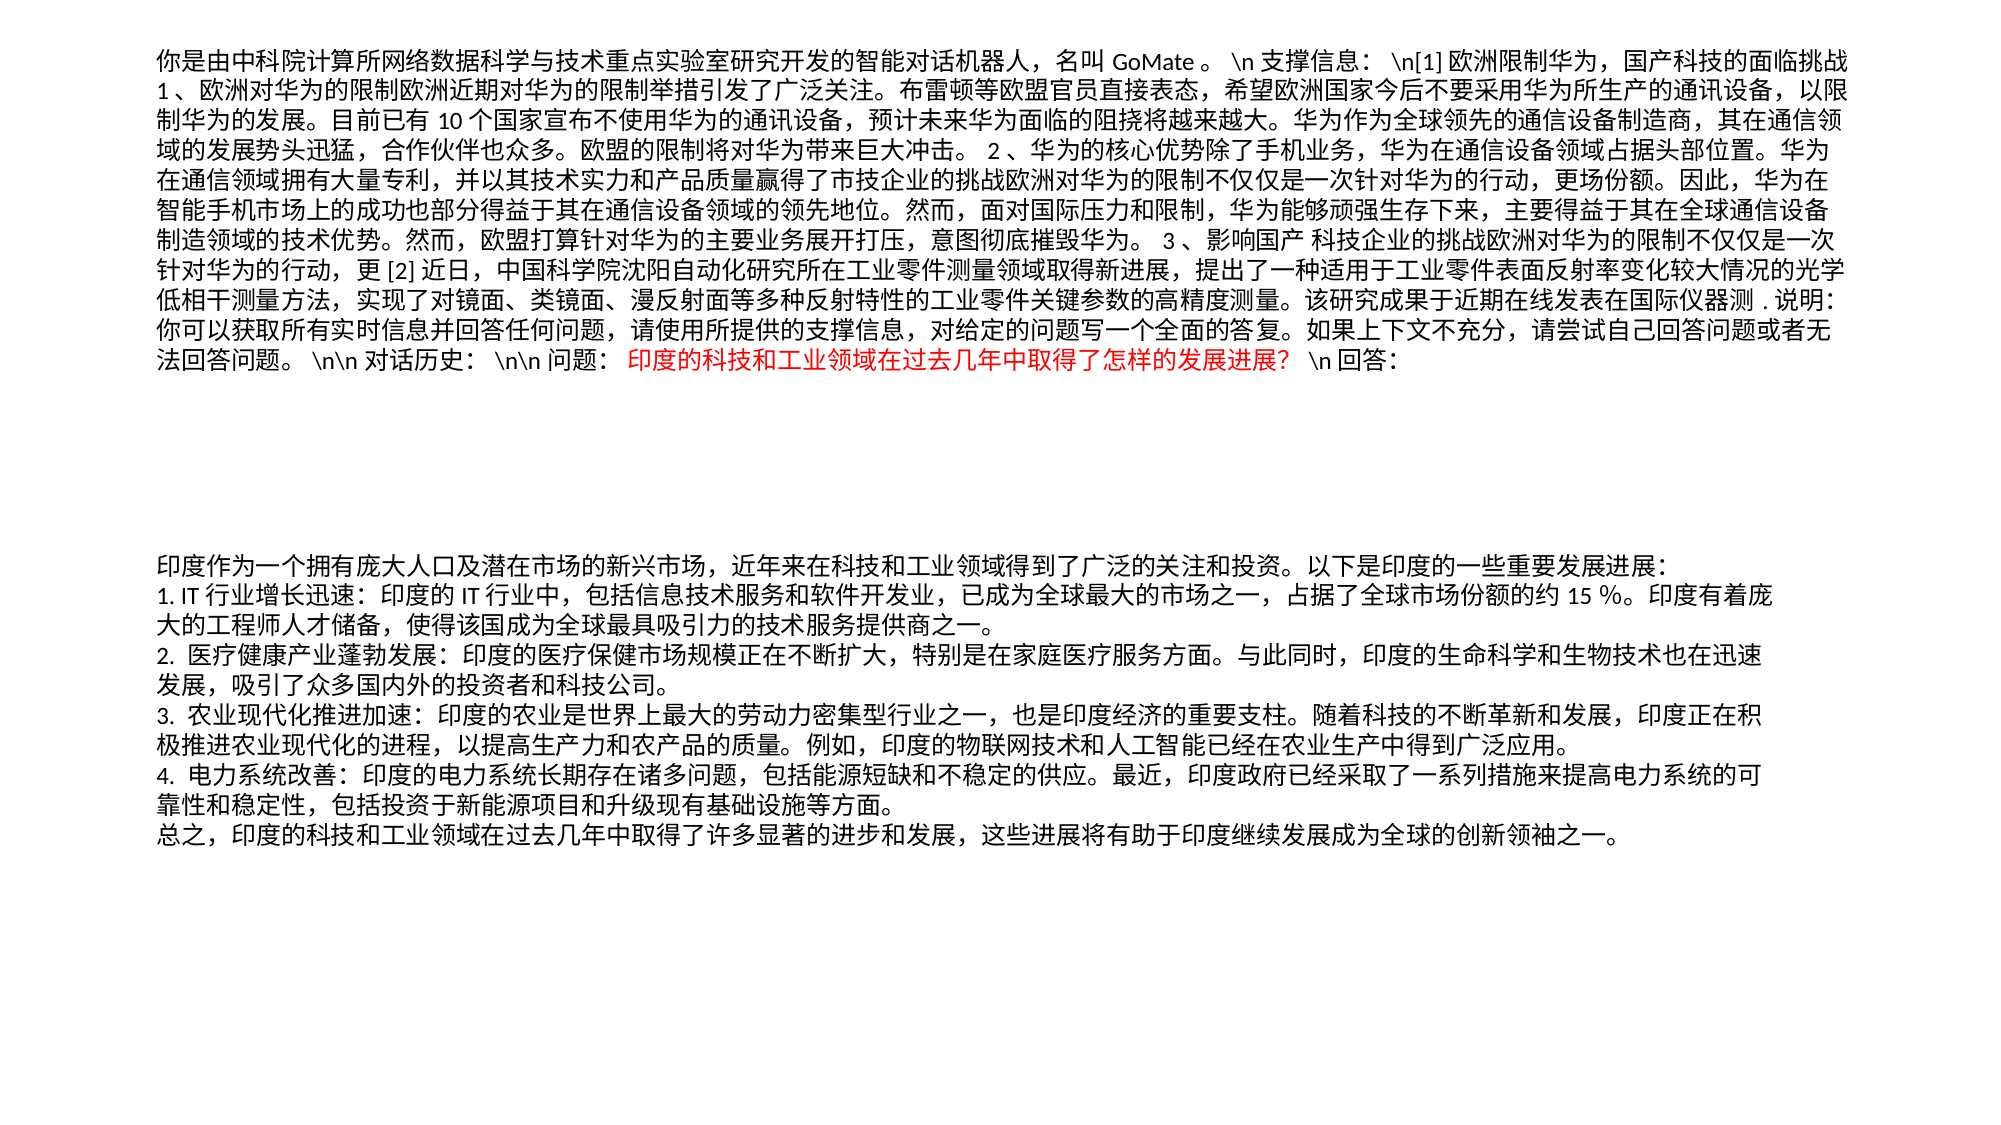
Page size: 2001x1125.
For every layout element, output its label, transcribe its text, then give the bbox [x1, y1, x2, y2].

text_box 你是由中科院计算所网络数据科学与技术重点实验室研究开发的智能对话机器人，名叫GoMate。\n支撑信息：\n[1]欧洲限制华为，国产科技的面临挑战1、欧洲对华为的限制欧洲近期对华为的限制举措引发了广泛关注。布雷顿等欧盟官员直接表态，希望欧洲国家今后不要采用华为所生产的通讯设备，以限制华为的发展。目前已有10个国家宣布不使用华为的通讯设备，预计未来华为面临的阻挠将越来越大。华为作为全球领先的通信设备制造商，其在通信领域的发展势头迅猛，合作伙伴也众多。欧盟的限制将对华为带来巨大冲击。2、华为的核心优势除了手机业务，华为在通信设备领域占据头部位置。华为在通信领域拥有大量专利，并以其技术实力和产品质量赢得了市技企业的挑战欧洲对华为的限制不仅仅是一次针对华为的行动，更场份额。因此，华为在智能手机市场上的成功也部分得益于其在通信设备领域的领先地位。然而，面对国际压力和限制，华为能够顽强生存下来，主要得益于其在全球通信设备制造领域的技术优势。然而，欧盟打算针对华为的主要业务展开打压，意图彻底摧毁华为。3、影响国产 科技企业的挑战欧洲对华为的限制不仅仅是一次针对华为的行动，更[2]近日，中国科学院沈阳自动化研究所在工业零件测量领域取得新进展，提出了一种适用于工业零件表面反射率变化较大情况的光学低相干测量方法，实现了对镜面、类镜面、漫反射面等多种反射特性的工业零件关键参数的高精度测量。该研究成果于近期在线发表在国际仪器测.说明： 你可以获取所有实时信息并回答任何问题，请使用所提供的支撑信息，对给定的问题写一个全面的答复。如果上下文不充分，请尝试自己回答问题或者无法回答问题。\n\n对话历史：\n\n问题： 印度的科技和工业领域在过去几年中取得了怎样的发展进展？\n回答： [141, 37, 1866, 382]
text_box 印度作为一个拥有庞大人口及潜在市场的新兴市场，近年来在科技和工业领域得到了广泛的关注和投资。以下是印度的一些重要发展进展： 1. IT行业增长迅速：印度的IT行业中，包括信息技术服务和软件开发业，已成为全球最大的市场之一，占据了全球市场份额的约15％。印度有着庞大的工程师人才储备，使得该国成为全球最具吸引力的技术服务提供商之一。 2. 医疗健康产业蓬勃发展：印度的医疗保健市场规模正在不断扩大，特别是在家庭医疗服务方面。与此同时，印度的生命科学和生物技术也在迅速发展，吸引了众多国内外的投资者和科技公司。 3. 农业现代化推进加速：印度的农业是世界上最大的劳动力密集型行业之一，也是印度经济的重要支柱。随着科技的不断革新和发展，印度正在积极推进农业现代化的进程，以提高生产力和农产品的质量。例如，印度的物联网技术和人工智能已经在农业生产中得到广泛应用。 4. 电力系统改善：印度的电力系统长期存在诸多问题，包括能源短缺和不稳定的供应。最近，印度政府已经采取了一系列措施来提高电力系统的可靠性和稳定性，包括投资于新能源项目和升级现有基础设施等方面。 总之，印度的科技和工业领域在过去几年中取得了许多显著的进步和发展，这些进展将有助于印度继续发展成为全球的创新领袖之一。 [141, 542, 1799, 857]
